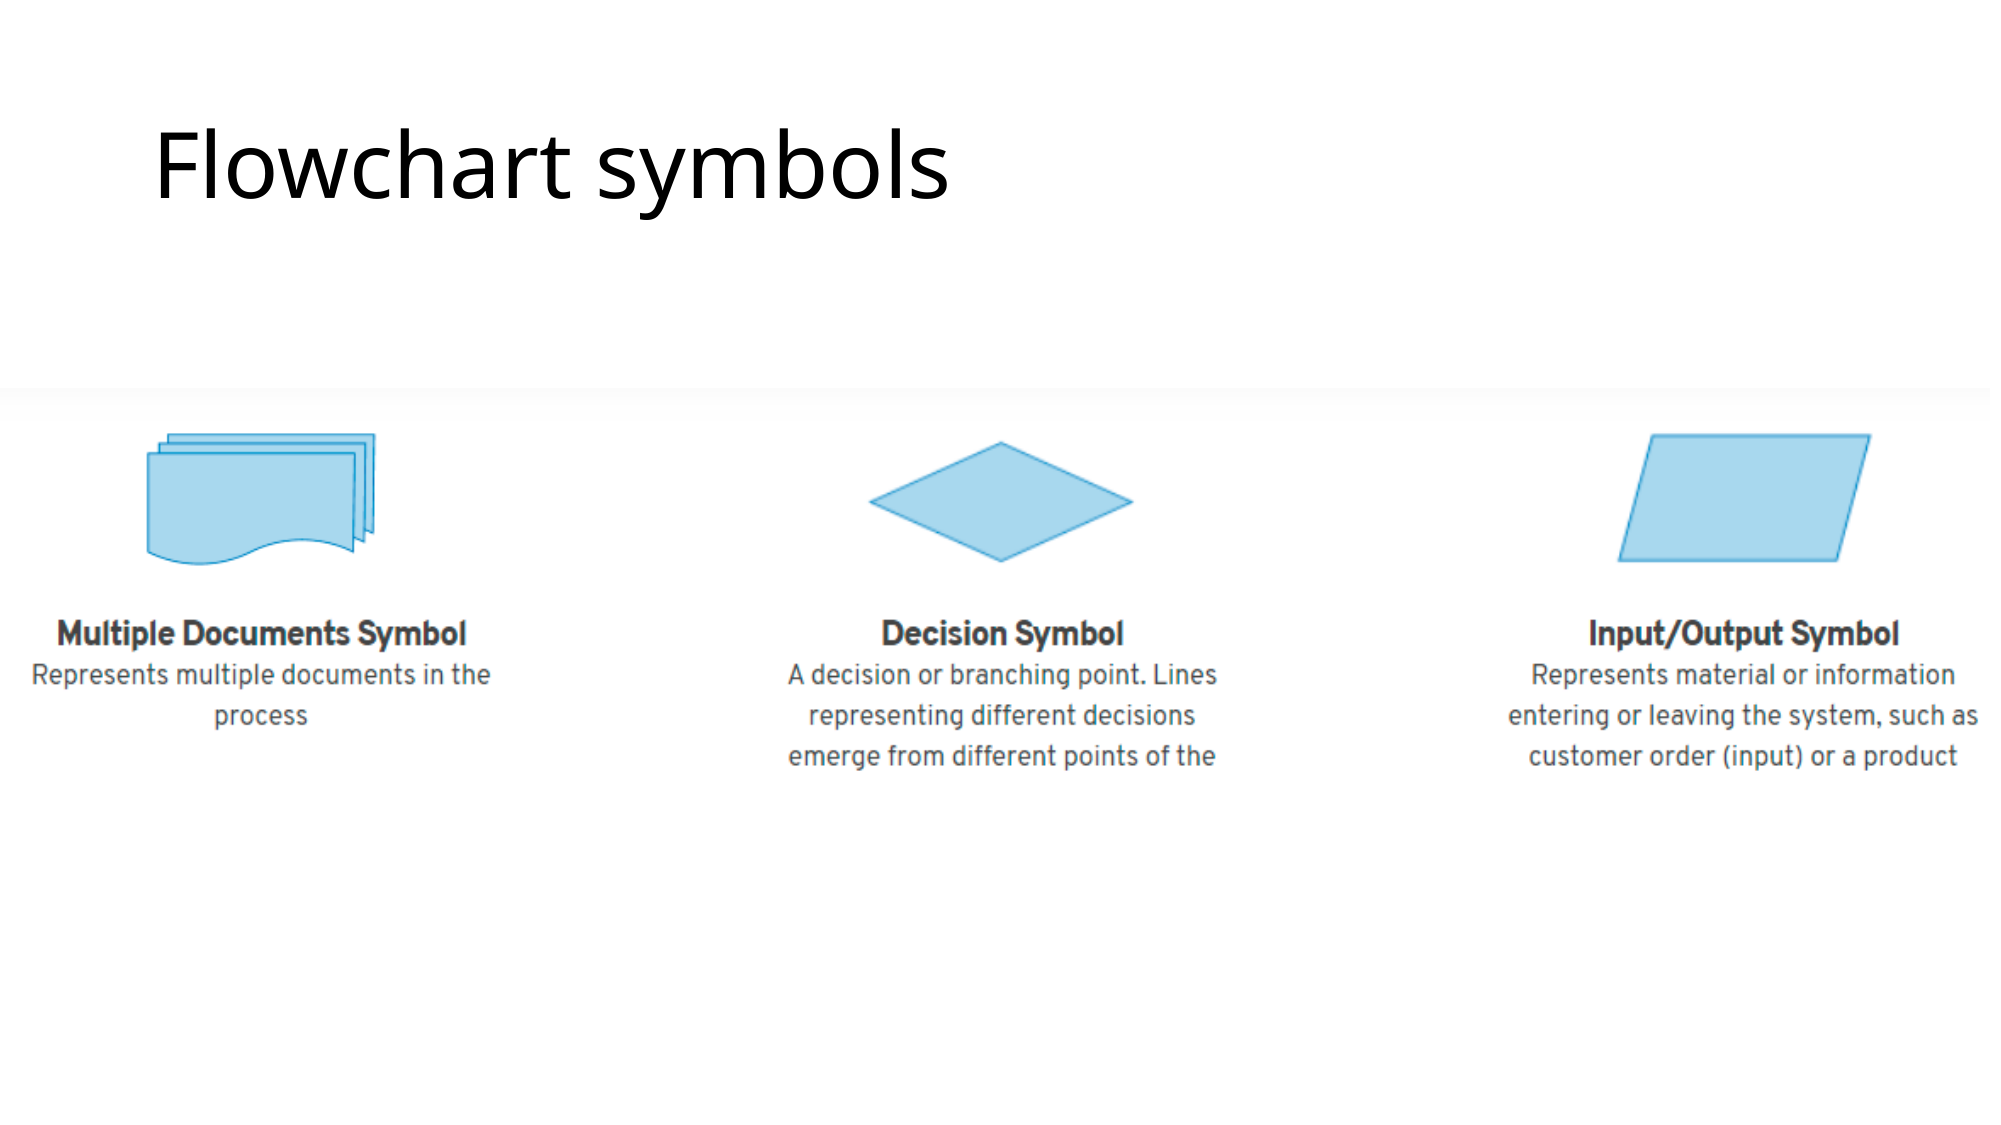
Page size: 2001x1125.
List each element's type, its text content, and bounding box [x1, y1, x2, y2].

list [0, 388, 1990, 776]
title Flowchart symbols [137, 59, 1863, 278]
